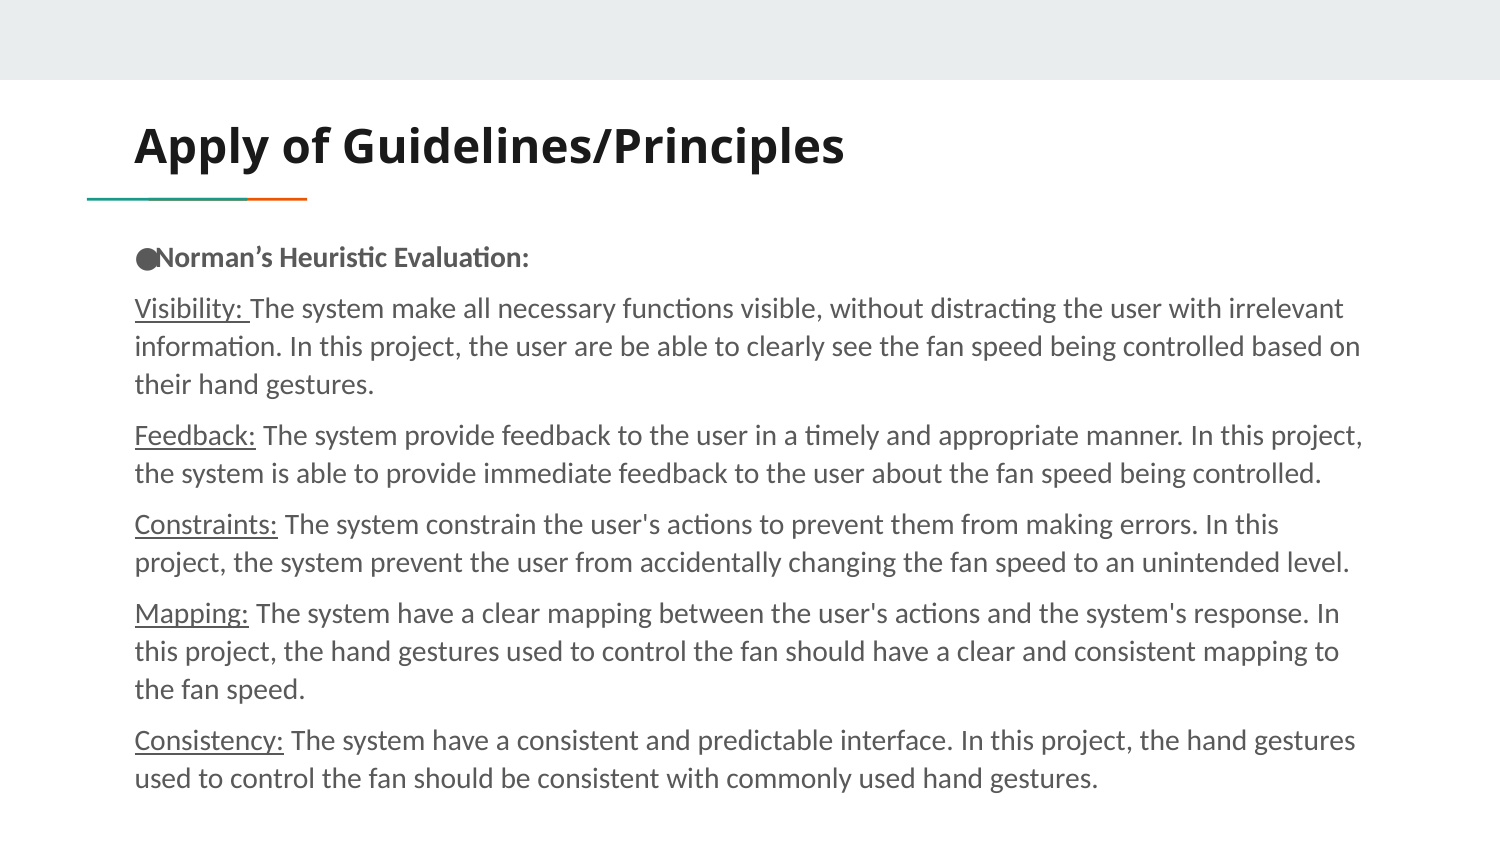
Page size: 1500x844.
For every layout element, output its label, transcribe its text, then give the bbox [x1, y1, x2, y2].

title Apply of Guidelines/Principles [119, 101, 1381, 190]
list Norman’s Heuristic Evaluation: Visibility: The system make all necessary functions visible, without distracting the user with irrelevant information. In this project, the user are be able to clearly see the fan speed being controlled based on their hand gestures. Feedback: The system provide feedback to the user in a timely and appropriate manner. In this project, the system is able to provide immediate feedback to the user about the fan speed being controlled. Constraints: The system constrain the user's actions to prevent them from making errors. In this project, the system prevent the user from accidentally changing the fan speed to an unintended level. Mapping: The system have a clear mapping between the user's actions and the system's response. In this project, the hand gestures used to control the fan should have a clear and consistent mapping to the fan speed. Consistency: The system have a consistent and predictable interface. In this project, the hand gestures used to control the fan should be consistent with commonly used hand gestures. [119, 220, 1381, 833]
